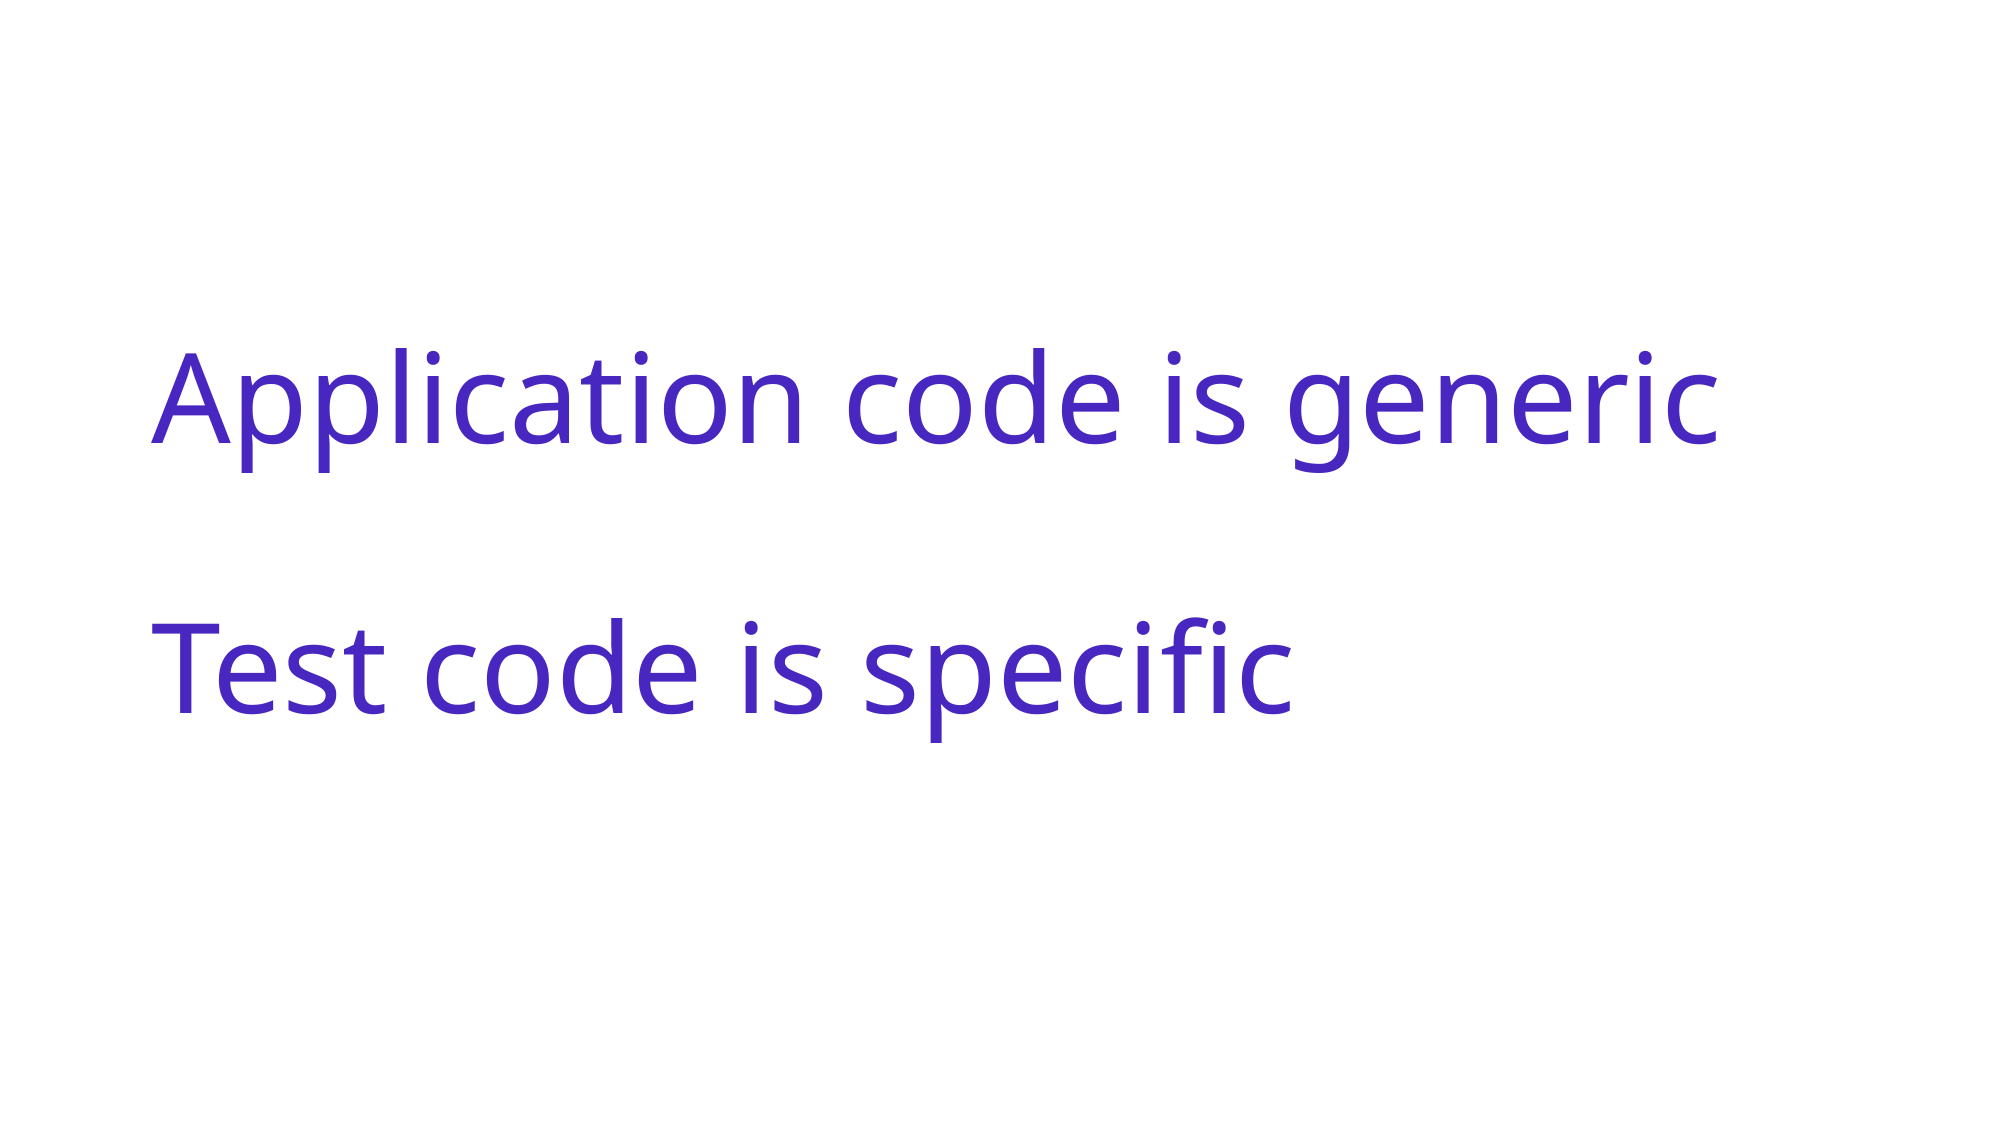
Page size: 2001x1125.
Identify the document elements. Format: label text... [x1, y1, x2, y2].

title Application code is generic Test code is specific [136, 280, 1862, 749]
